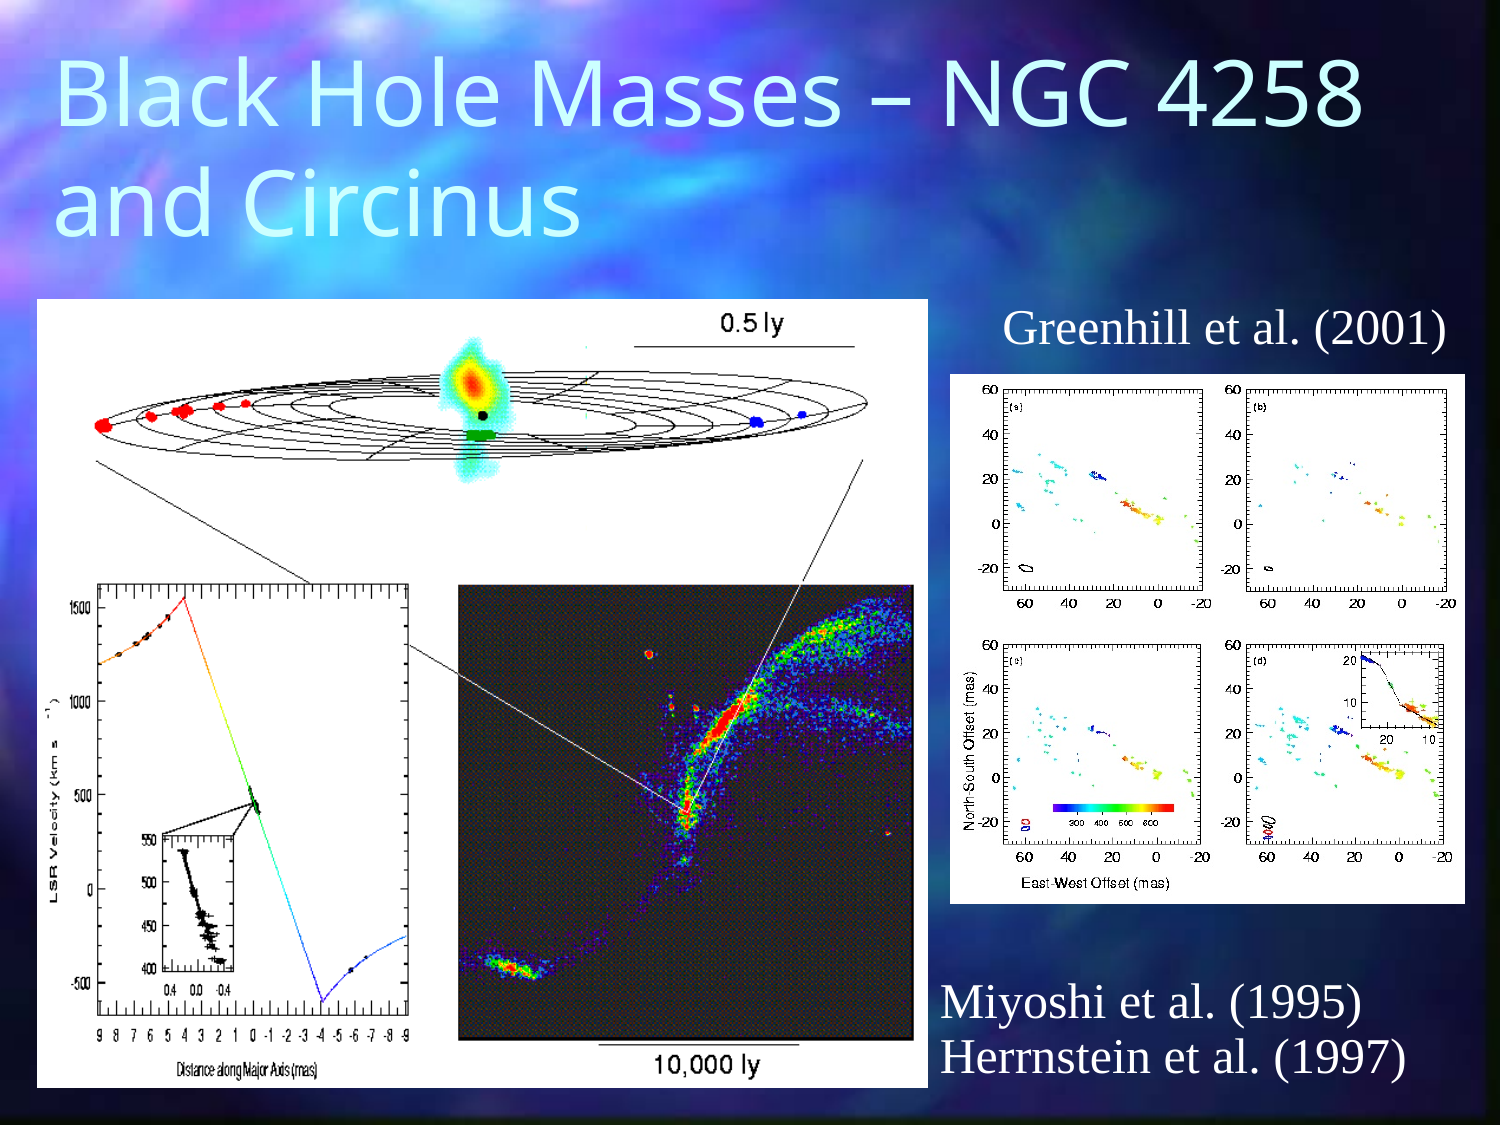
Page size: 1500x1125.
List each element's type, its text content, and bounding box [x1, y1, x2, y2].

picture [0, 0, 1500, 1125]
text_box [949, 374, 1465, 904]
text_box [1050, 904, 1463, 925]
text_box Greenhill et al. (2001) [987, 287, 1463, 363]
title Black Hole Masses – NGC 4258 and Circinus [37, 75, 1400, 263]
text_box Miyoshi et al. (1995) Herrnstein et al. (1997) [928, 987, 1425, 1088]
